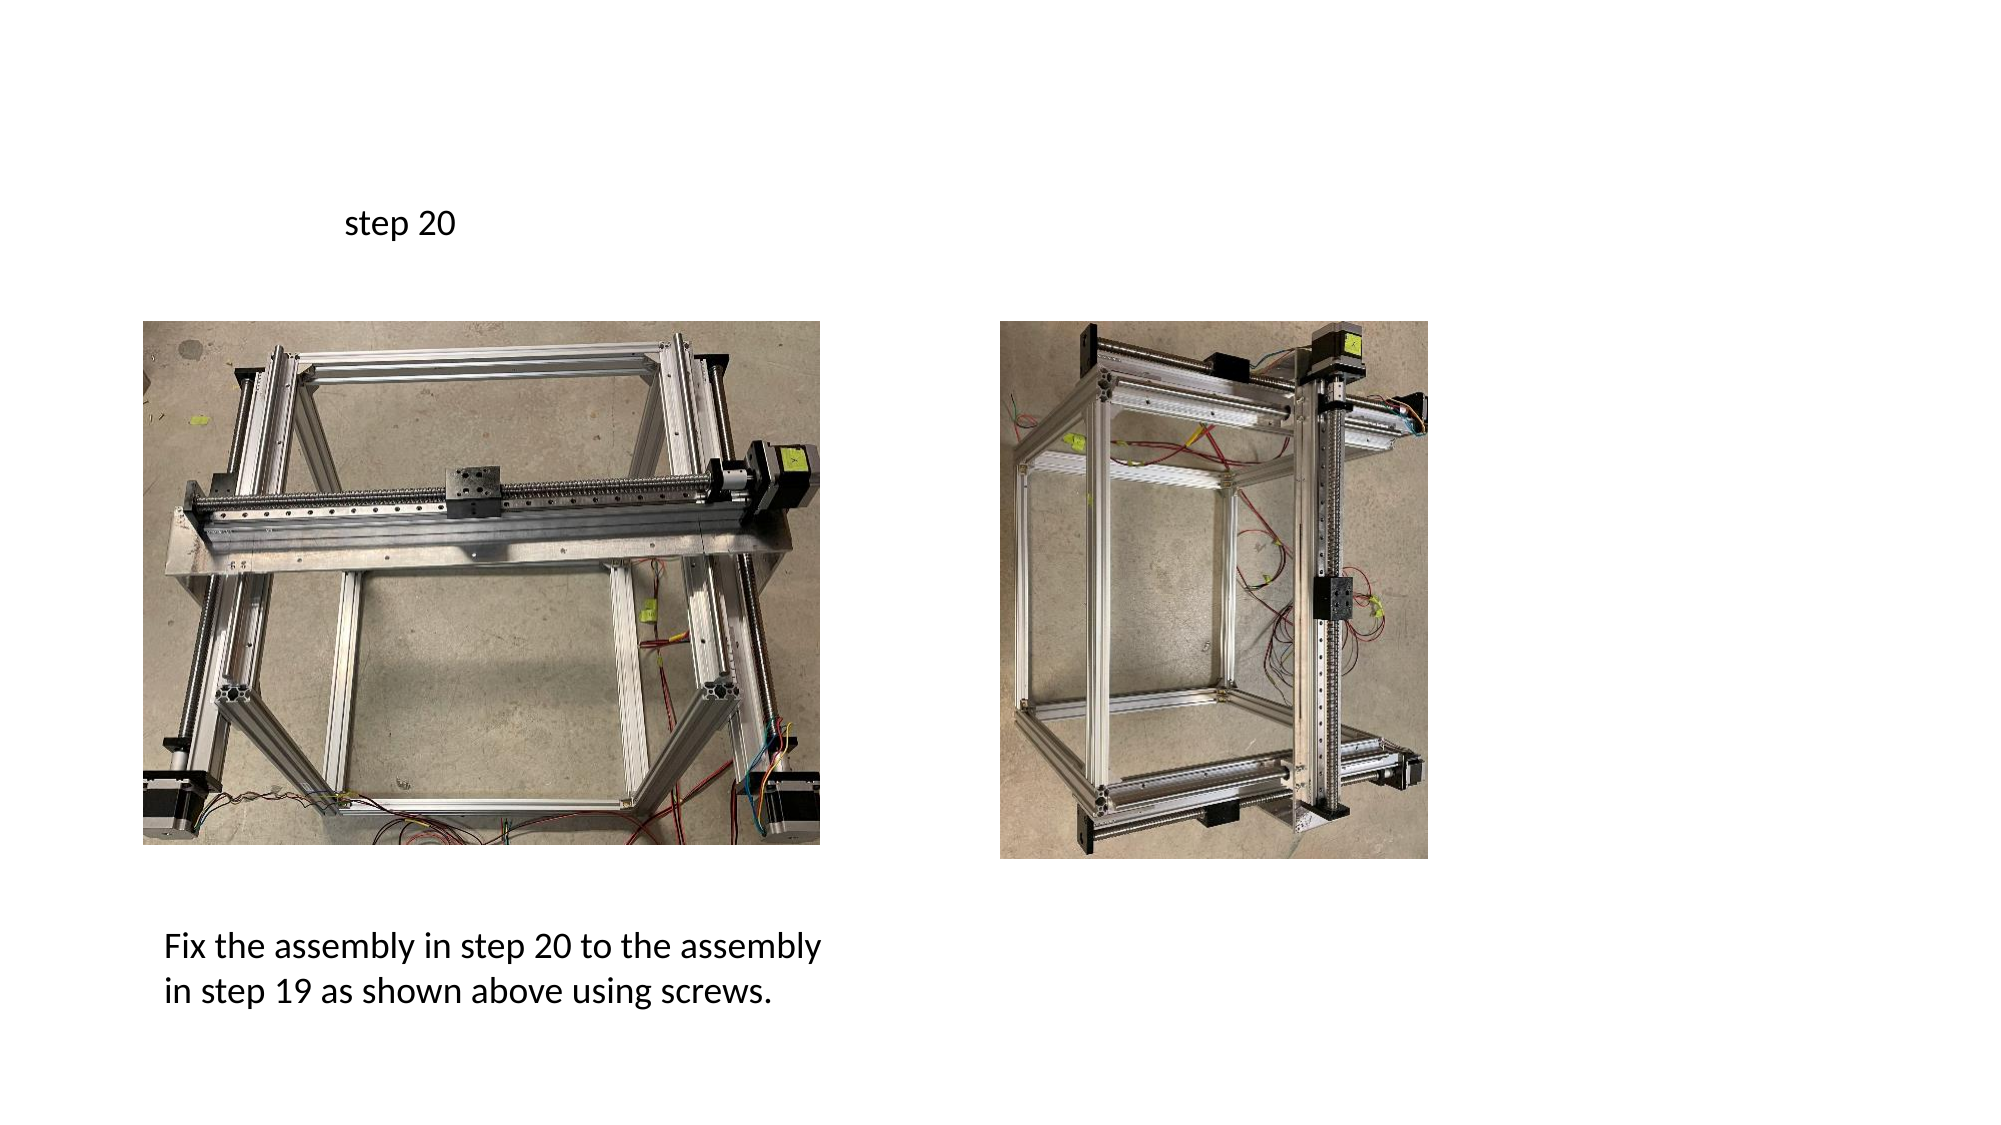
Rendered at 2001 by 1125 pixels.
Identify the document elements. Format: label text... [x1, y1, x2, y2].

picture [143, 321, 820, 845]
text_box Fix the assembly in step 20 to the assembly in step 19 as shown above using screws. [149, 913, 845, 1019]
picture [1000, 321, 1428, 859]
text_box step 20 [329, 190, 481, 251]
